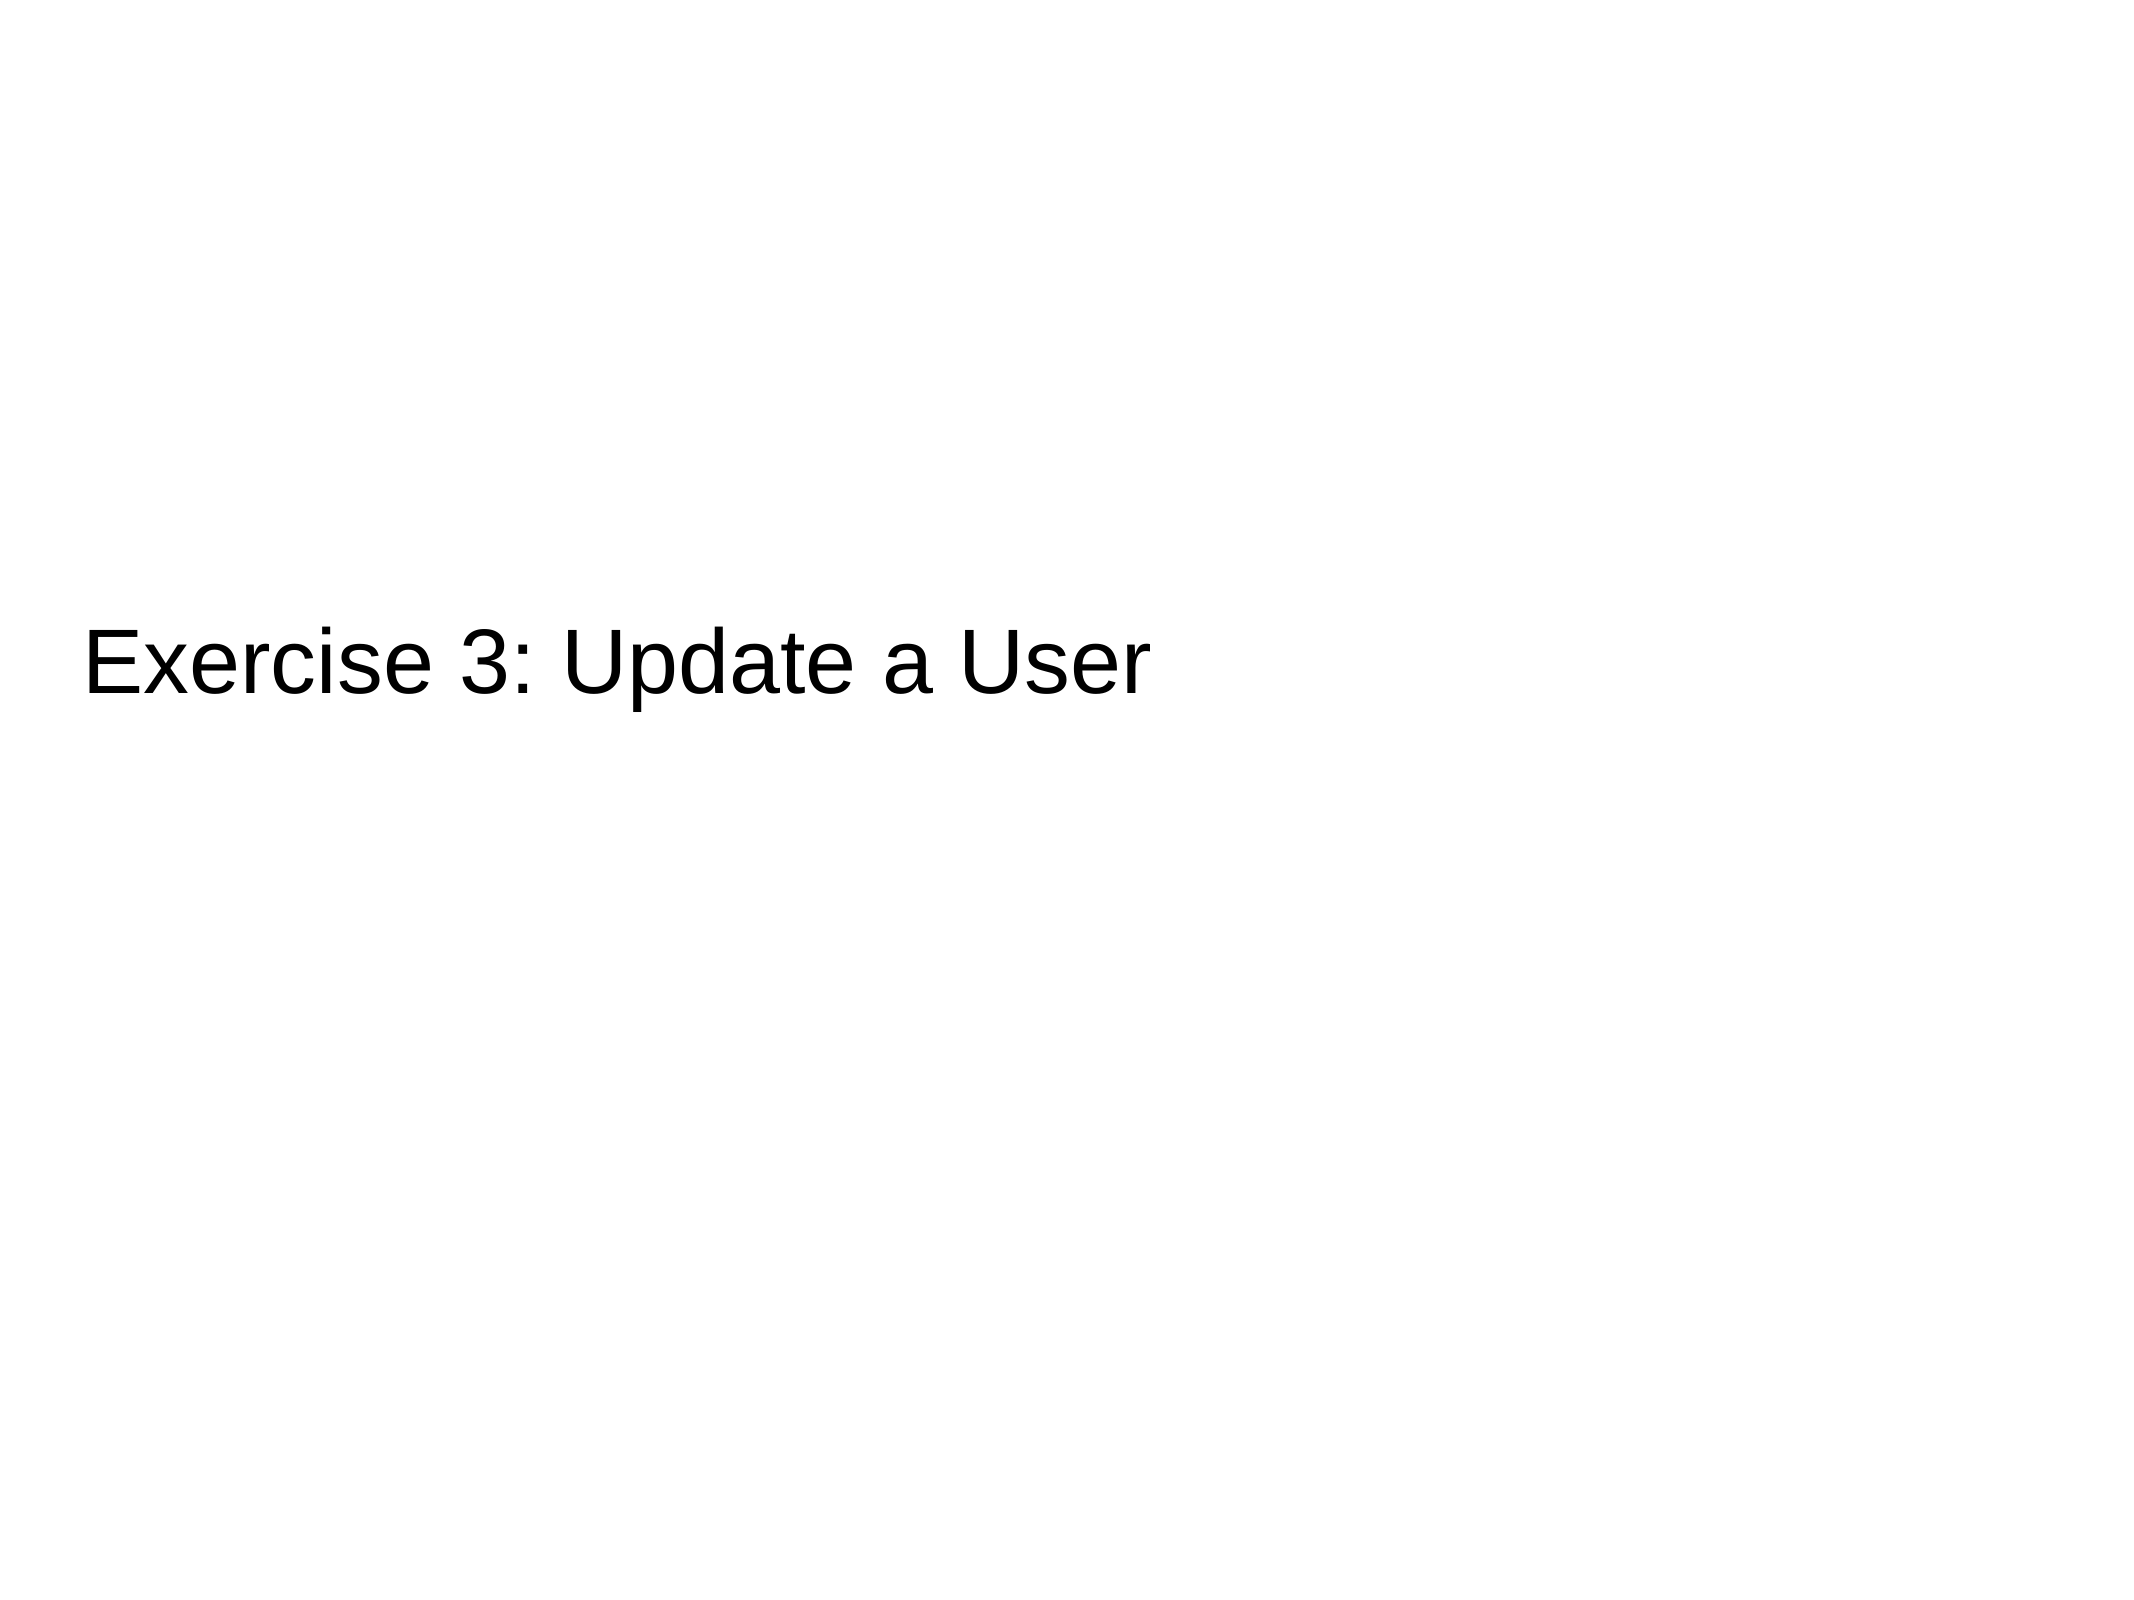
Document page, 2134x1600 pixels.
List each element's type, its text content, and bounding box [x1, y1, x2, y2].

title Exercise 3: Update a User [81, 464, 2003, 861]
